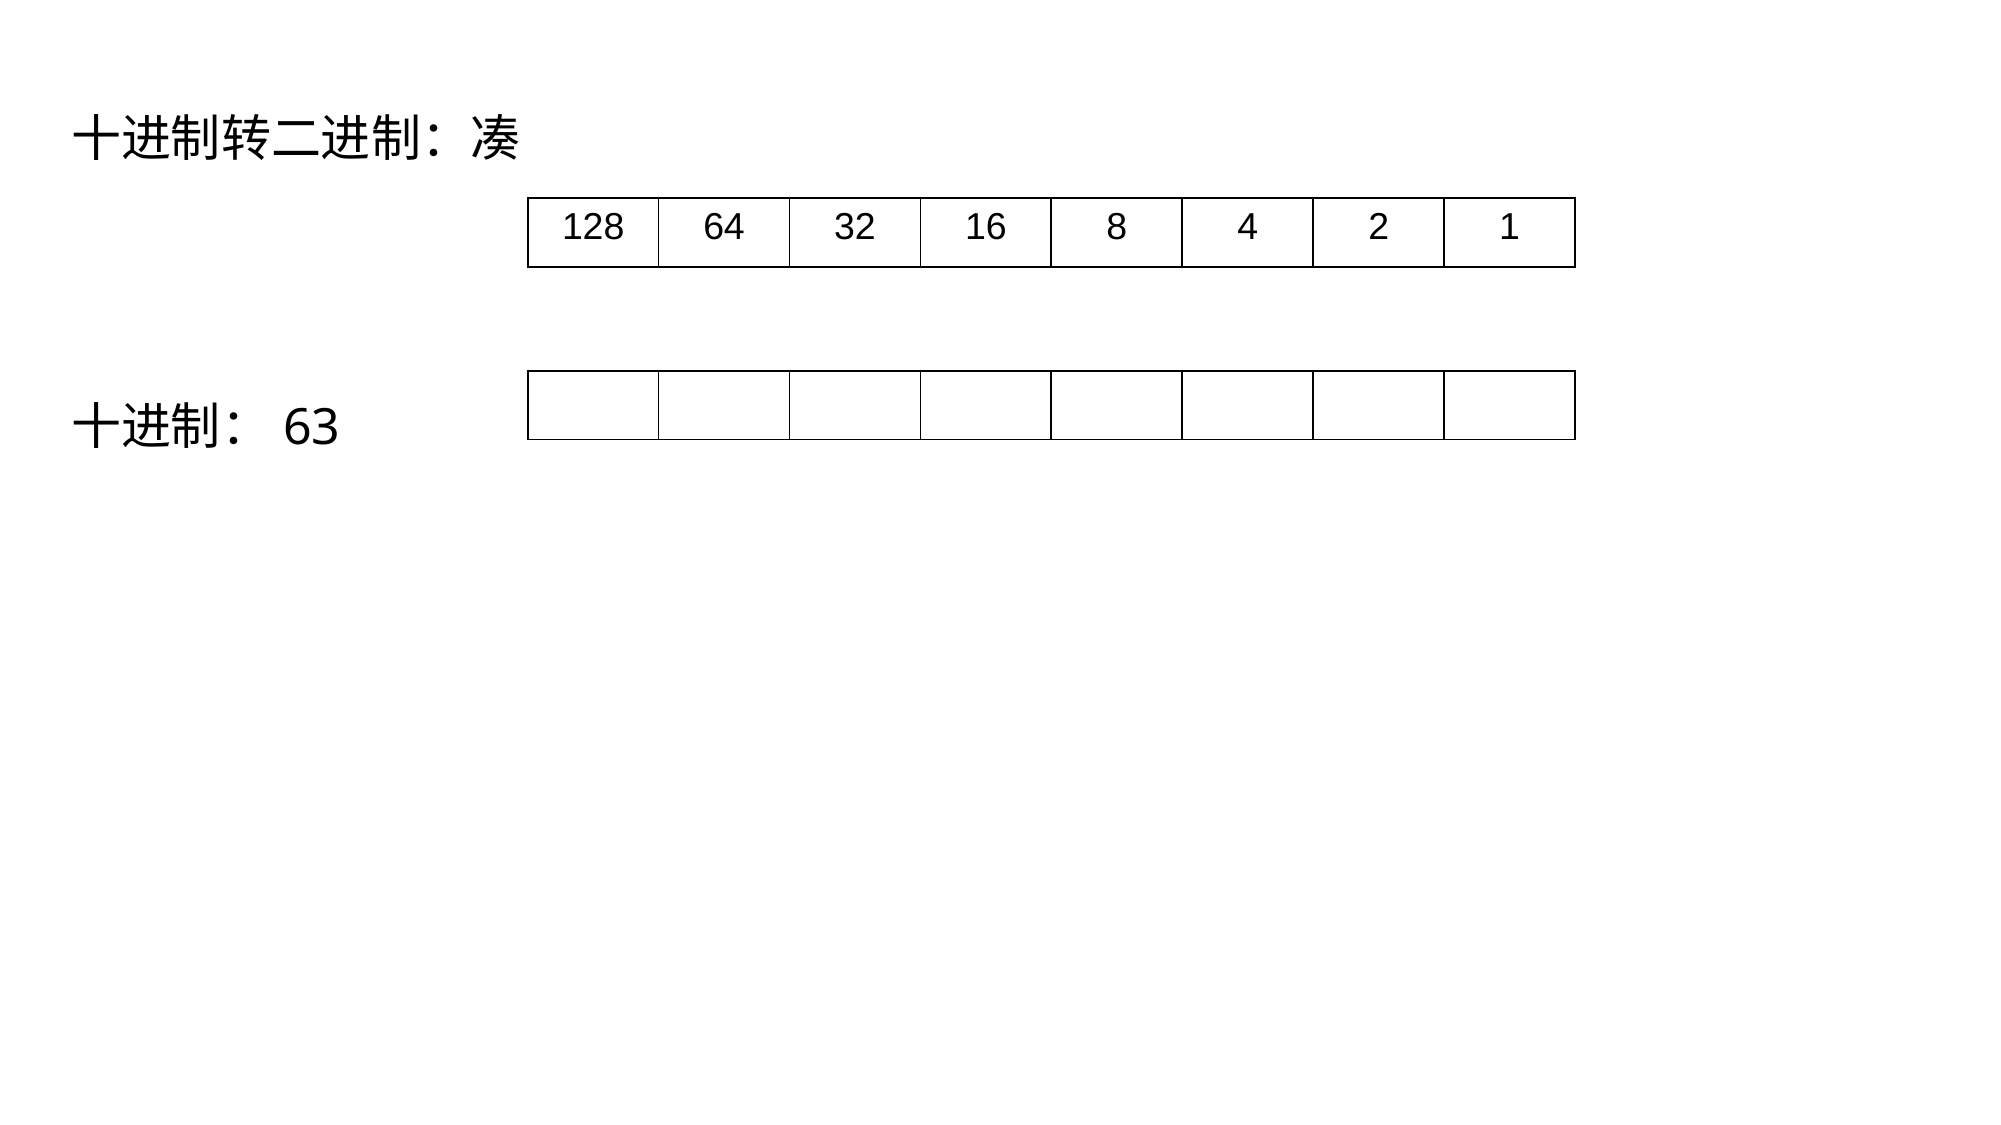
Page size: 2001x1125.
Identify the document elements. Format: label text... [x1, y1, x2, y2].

table_header [1183, 372, 1312, 439]
table_header 4 [1183, 199, 1312, 266]
table_header 64 [659, 199, 789, 266]
table_header 1 [1445, 199, 1574, 266]
table_header 16 [921, 199, 1050, 266]
table_header 2 [1314, 199, 1443, 266]
table_header [529, 372, 658, 439]
text_box 十进制转二进制：凑 [56, 69, 910, 174]
table_header [1314, 372, 1443, 439]
table_header [1052, 372, 1181, 439]
table_header [659, 372, 789, 439]
text_box 十进制：63 [56, 357, 427, 463]
table_header [921, 372, 1050, 439]
table_header [1445, 372, 1574, 439]
table_header 8 [1052, 199, 1181, 266]
table_header 128 [529, 199, 658, 266]
table_header 32 [790, 199, 920, 266]
table_header [790, 372, 920, 439]
